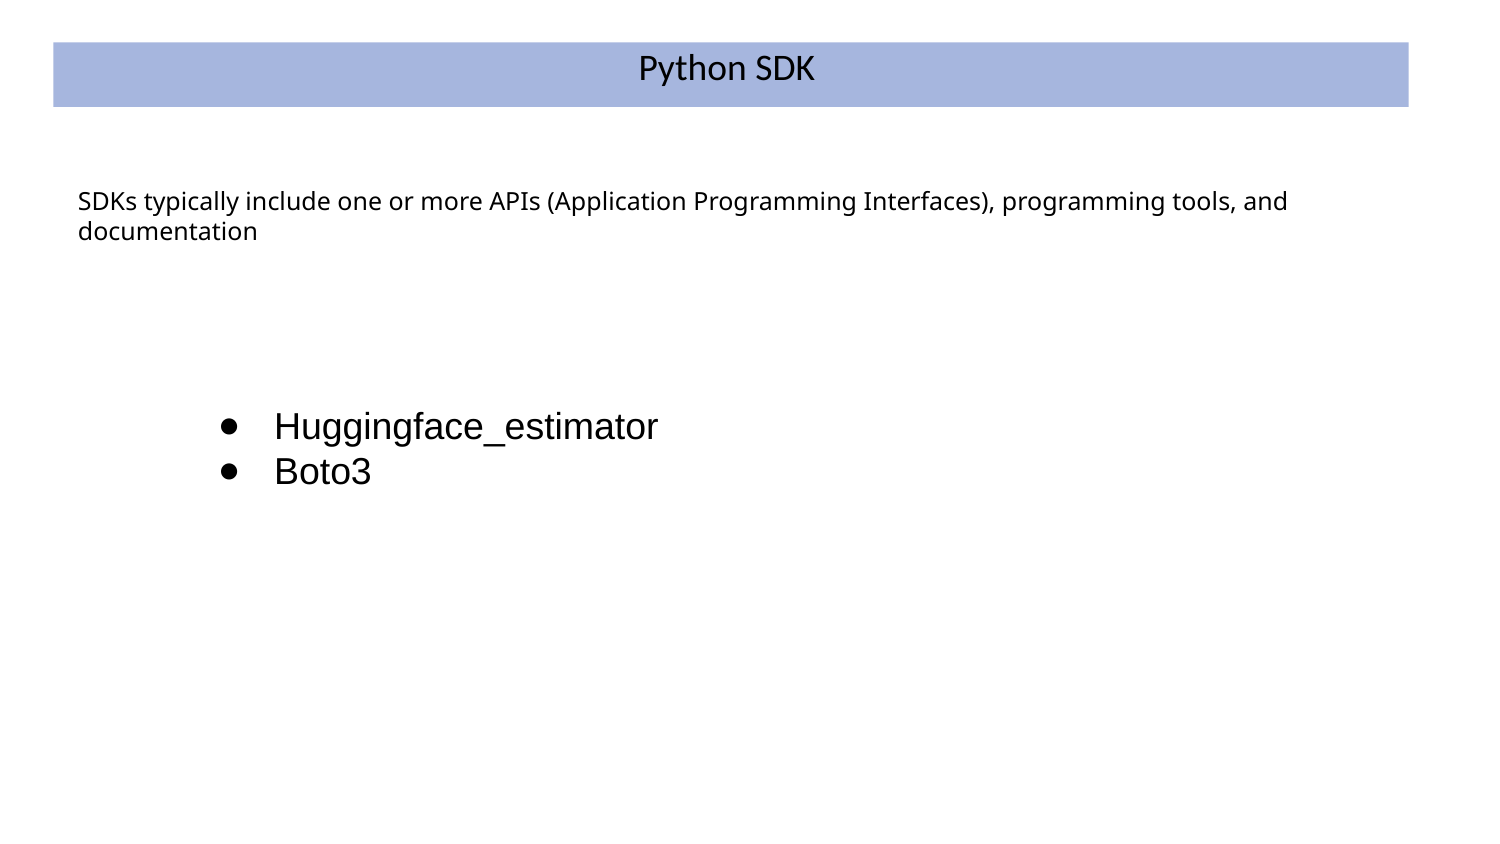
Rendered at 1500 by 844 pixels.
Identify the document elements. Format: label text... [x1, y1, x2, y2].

text_box SDKs typically include one or more APIs (Application Programming Interfaces), programming tools, and documentation [62, 110, 1406, 335]
text_box Huggingface_estimator Boto3 [184, 387, 1048, 508]
subtitle Python SDK [53, 42, 1409, 107]
